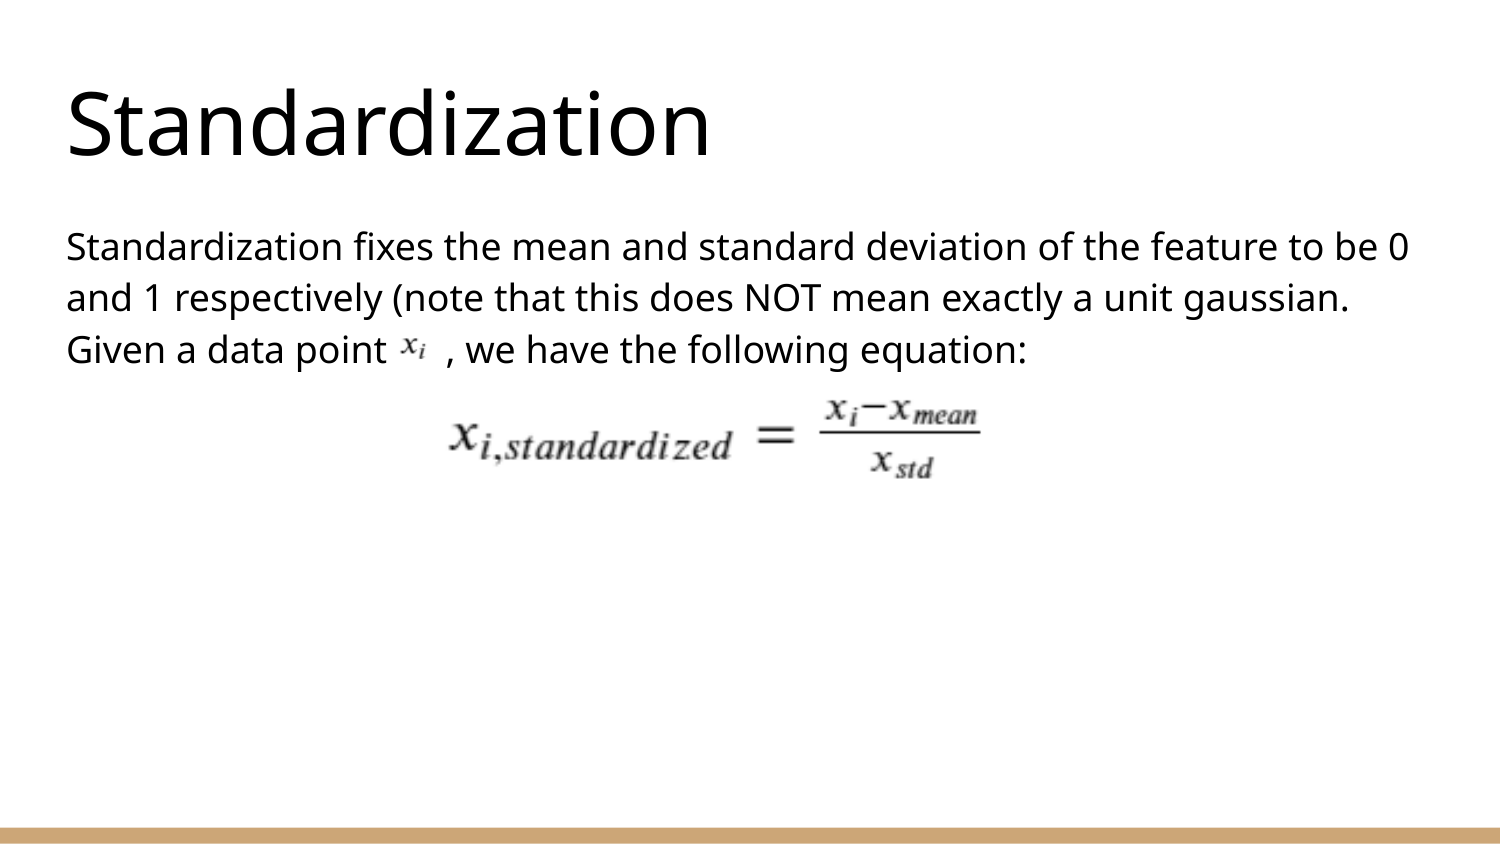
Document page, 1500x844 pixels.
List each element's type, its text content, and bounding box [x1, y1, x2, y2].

list Standardization fixes the mean and standard deviation of the feature to be 0 and 1 respectively (note that this does NOT mean exactly a unit gaussian. Given a data point , we have the following equation: [51, 200, 1449, 752]
title Standardization [51, 51, 1449, 189]
picture [387, 325, 1017, 500]
